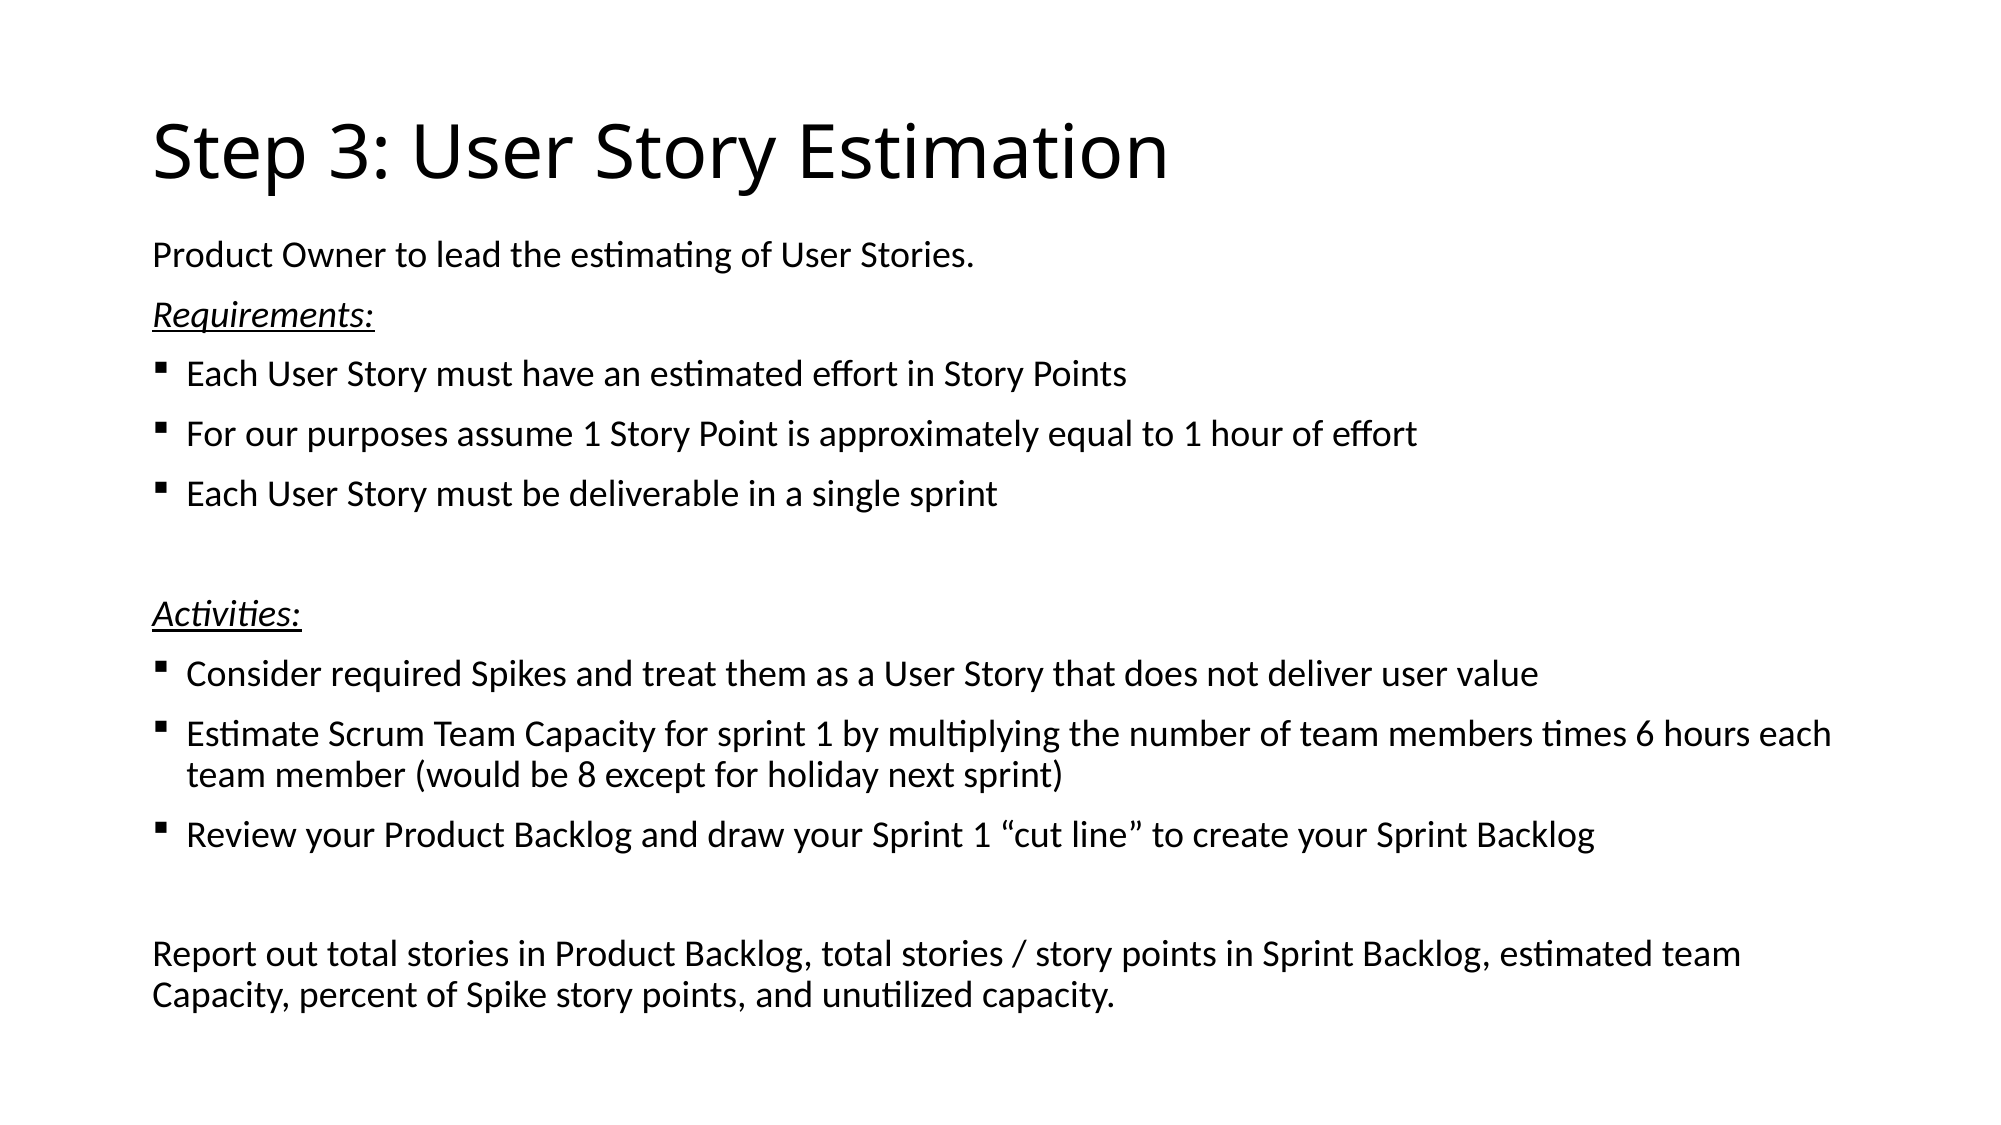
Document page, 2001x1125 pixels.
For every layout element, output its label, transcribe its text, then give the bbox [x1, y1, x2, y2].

list Product Owner to lead the estimating of User Stories. Requirements: Each User Story must have an estimated effort in Story Points For our purposes assume 1 Story Point is approximately equal to 1 hour of effort Each User Story must be deliverable in a single sprint Activities: Consider required Spikes and treat them as a User Story that does not deliver user value Estimate Scrum Team Capacity for sprint 1 by multiplying the number of team members times 6 hours each team member (would be 8 except for holiday next sprint) Review your Product Backlog and draw your Sprint 1 “cut line” to create your Sprint Backlog Report out total stories in Product Backlog, total stories / story points in Sprint Backlog, estimated team Capacity, percent of Spike story points, and unutilized capacity. [137, 226, 1863, 1032]
title Step 3: User Story Estimation [137, 92, 1863, 215]
